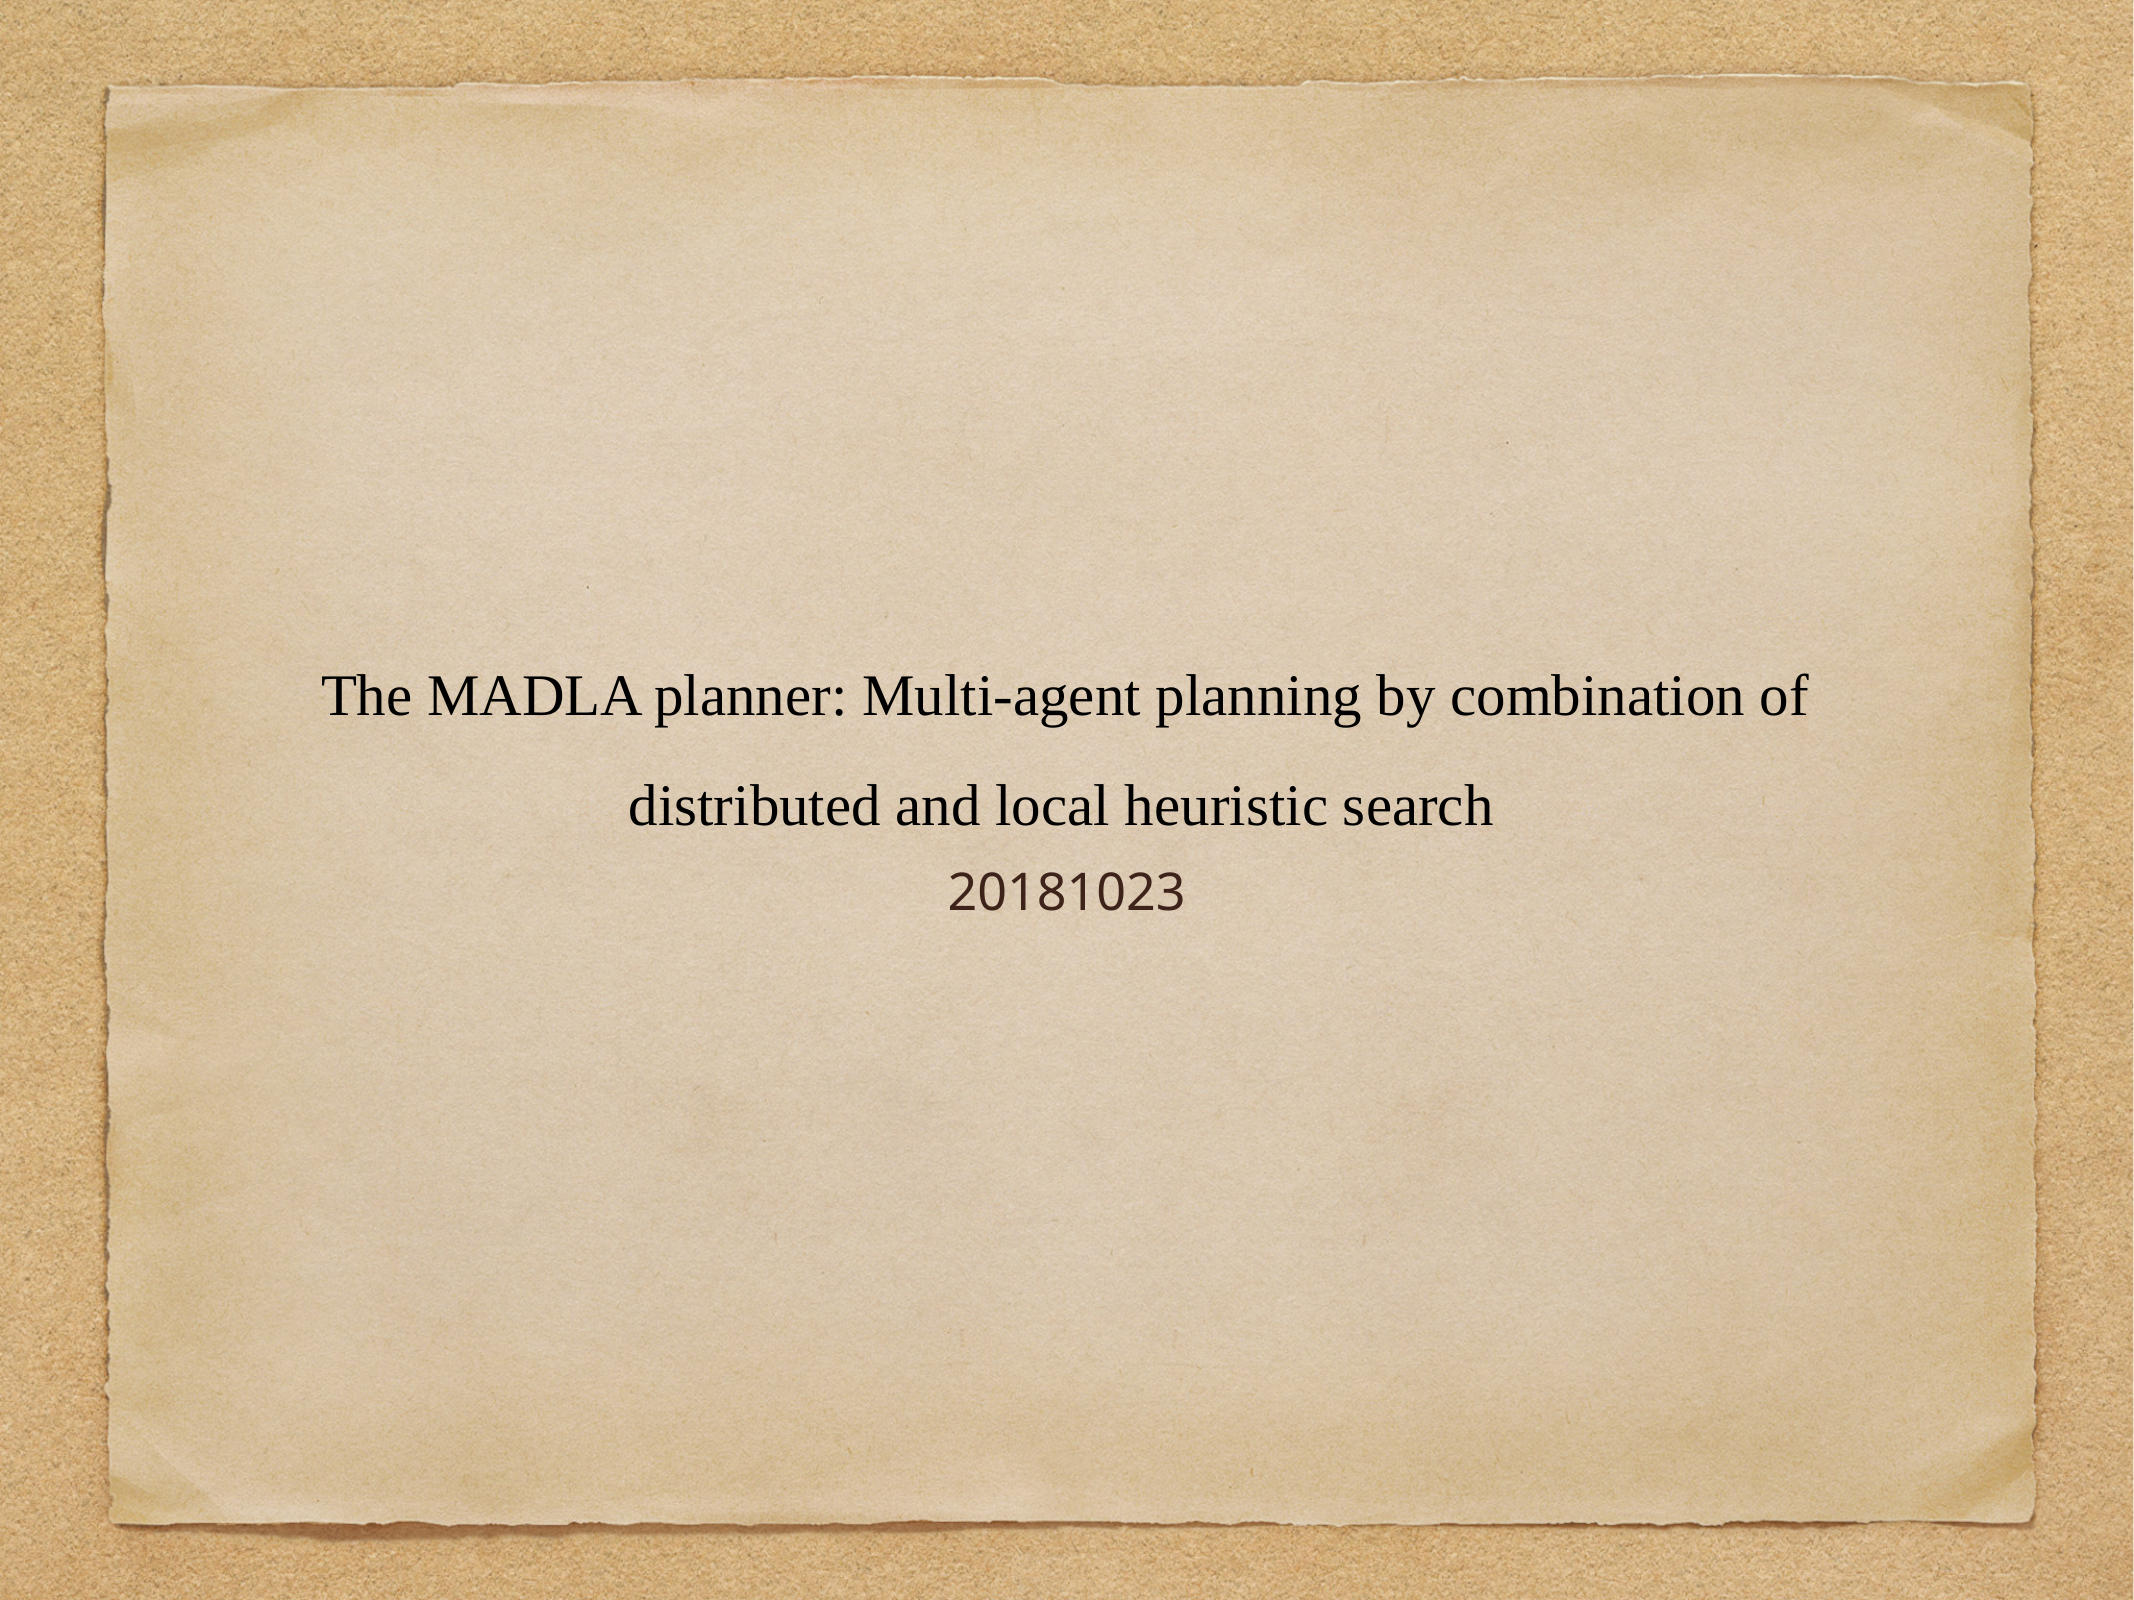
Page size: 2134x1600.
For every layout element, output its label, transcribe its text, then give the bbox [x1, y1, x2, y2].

picture [0, 0, 2134, 1600]
title The MADLA planner: Multi-agent planning by combination of distributed and local heuristic search [207, 276, 1926, 847]
subtitle 20181023 [207, 849, 1926, 1091]
